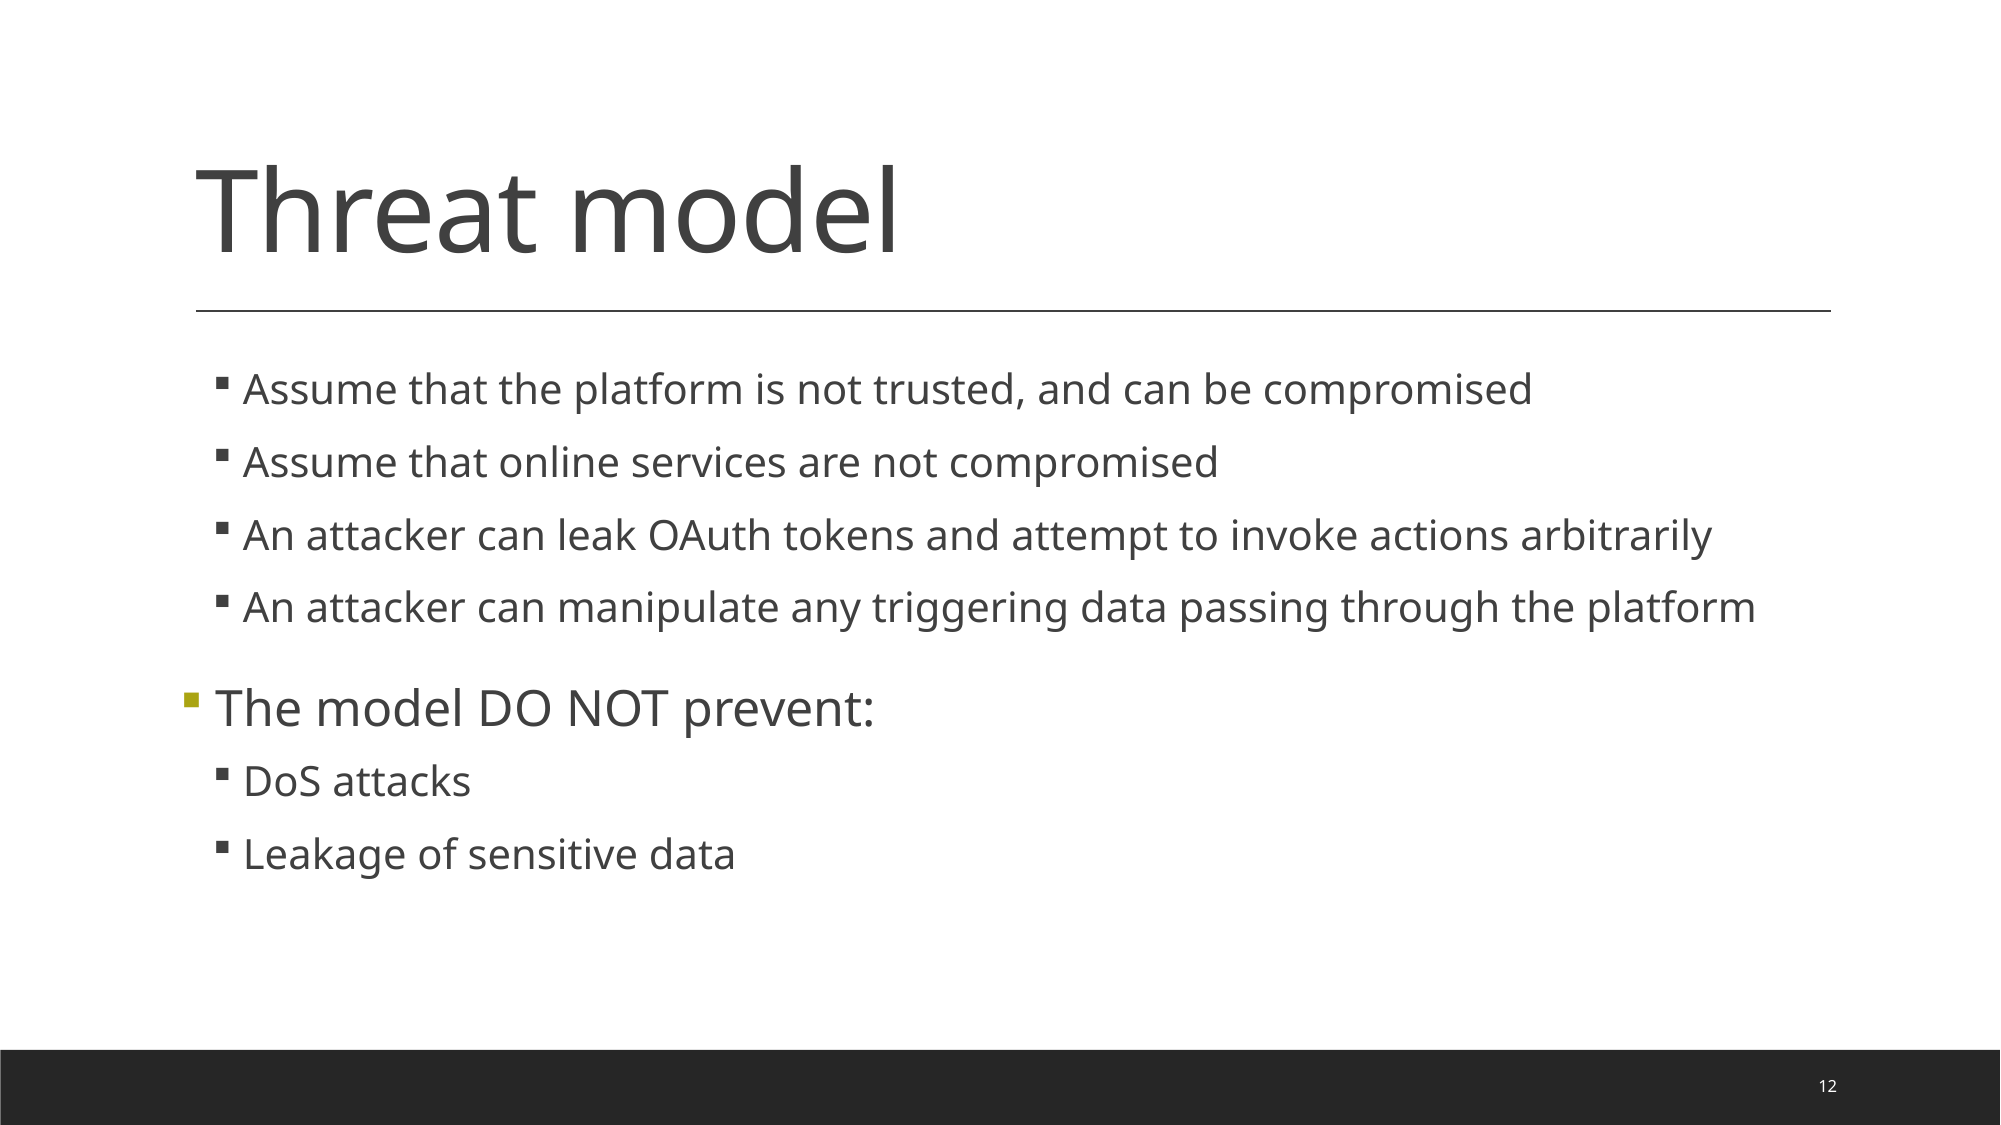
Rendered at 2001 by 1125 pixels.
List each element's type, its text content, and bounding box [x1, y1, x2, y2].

list Assume that the platform is not trusted, and can be compromised Assume that online services are not compromised An attacker can leak OAuth tokens and attempt to invoke actions arbitrarily An attacker can manipulate any triggering data passing through the platform The model DO NOT prevent: DoS attacks Leakage of sensitive data [180, 345, 1830, 963]
slide_number 12 [1803, 1057, 1932, 1118]
title Threat model [180, 47, 1830, 285]
